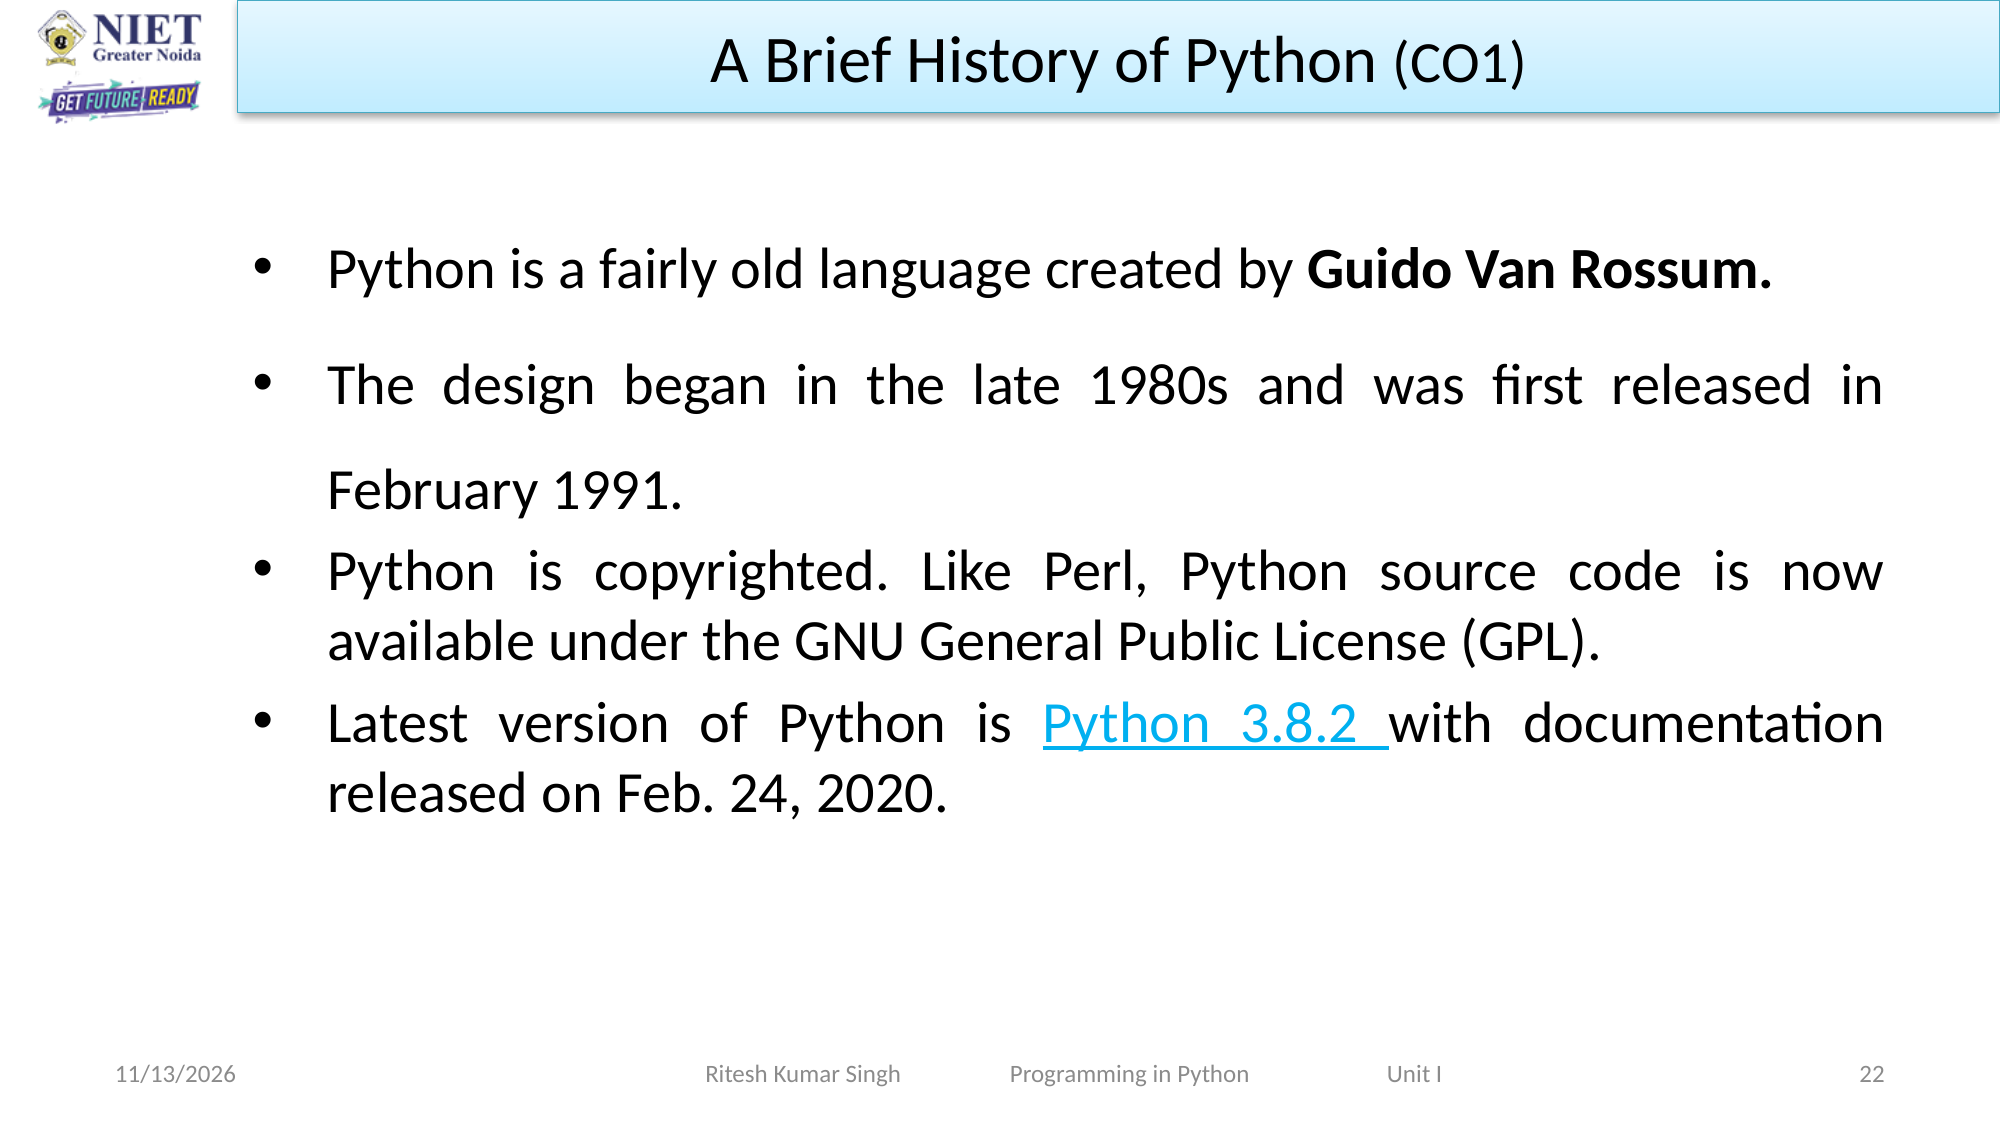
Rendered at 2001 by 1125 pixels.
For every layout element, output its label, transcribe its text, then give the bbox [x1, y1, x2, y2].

slide_number 22 [1488, 1042, 1900, 1103]
footer Ritesh Kumar Singh Programming in Python Unit I [662, 1042, 1488, 1103]
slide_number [99, 1042, 567, 1103]
list Python is a fairly old language created by Guido Van Rossum. The design began in the late 1980s and was first released in February 1991. Python is copyrighted. Like Perl, Python source code is now available under the GNU General Public License (GPL). Latest version of Python is Python 3.8.2 with documentation released on Feb. 24, 2020. [237, 187, 1900, 1005]
picture [0, 0, 238, 135]
text_box A Brief History of Python (CO1) [238, 0, 2000, 113]
